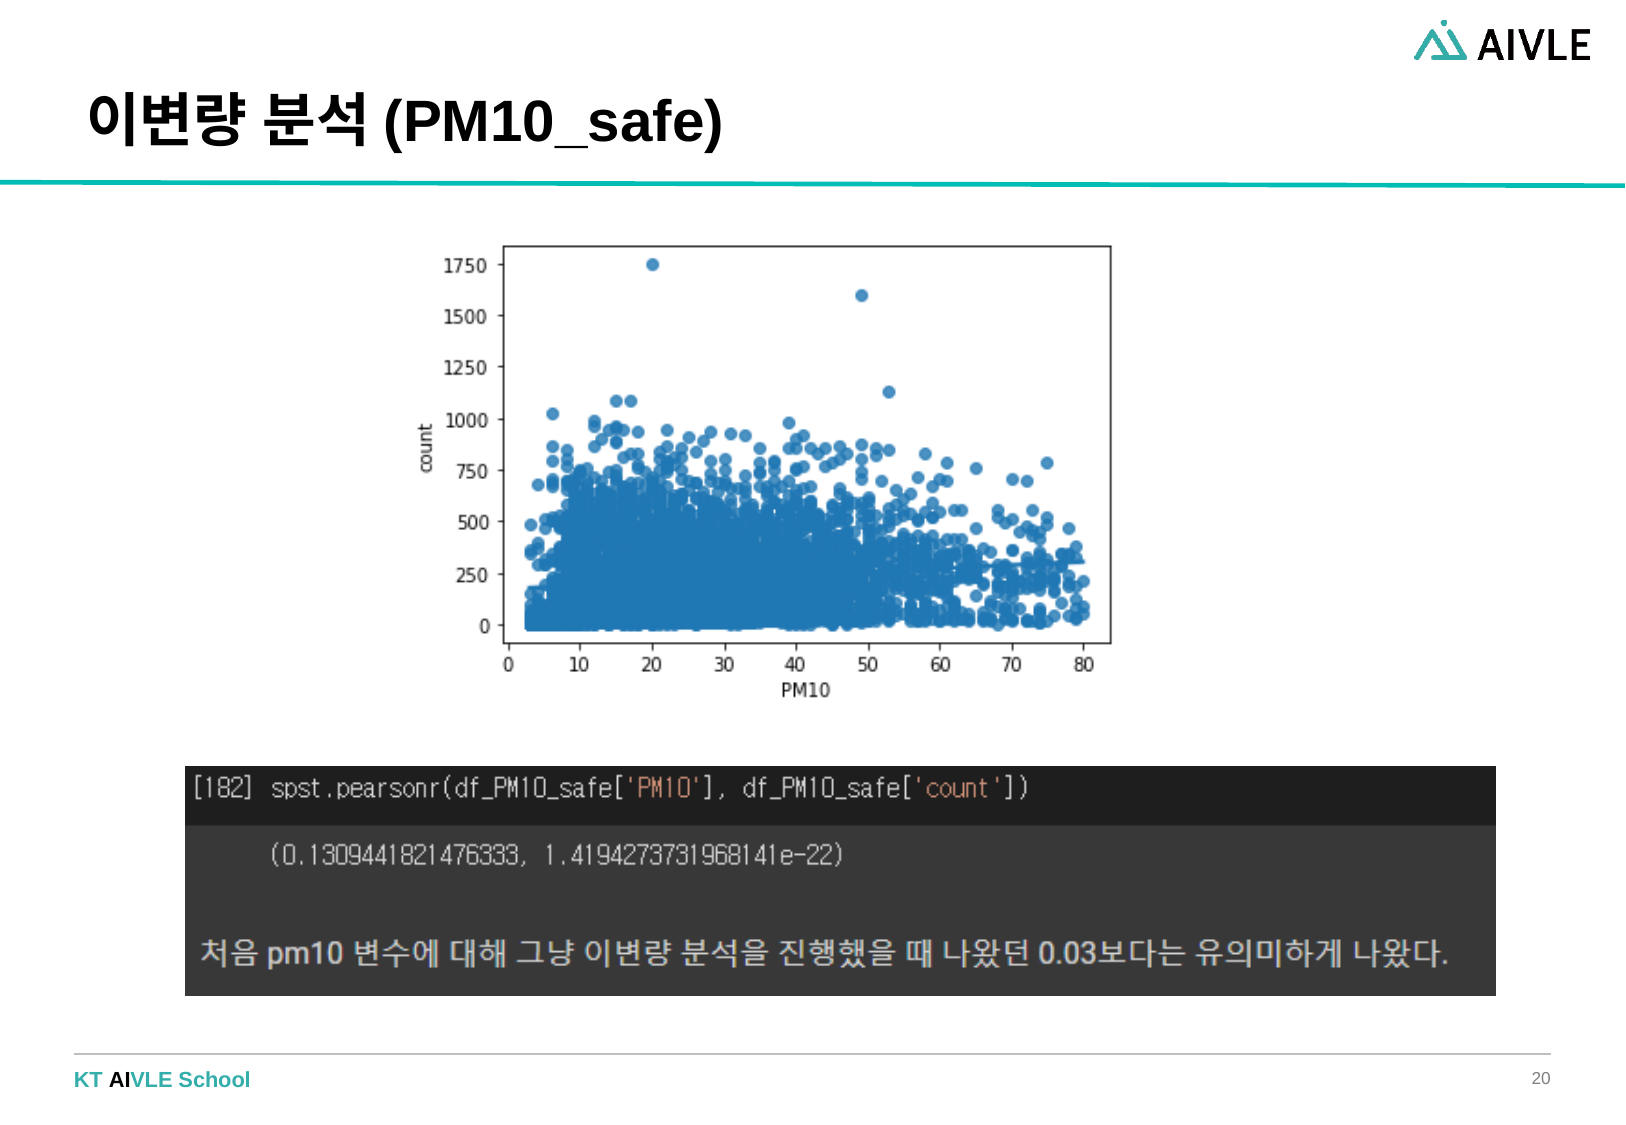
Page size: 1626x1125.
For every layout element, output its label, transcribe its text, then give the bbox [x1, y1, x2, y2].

picture [1414, 20, 1590, 60]
title 이변량 분석(PM10_safe) [70, 83, 905, 181]
picture [405, 235, 1123, 712]
picture [185, 765, 1496, 997]
